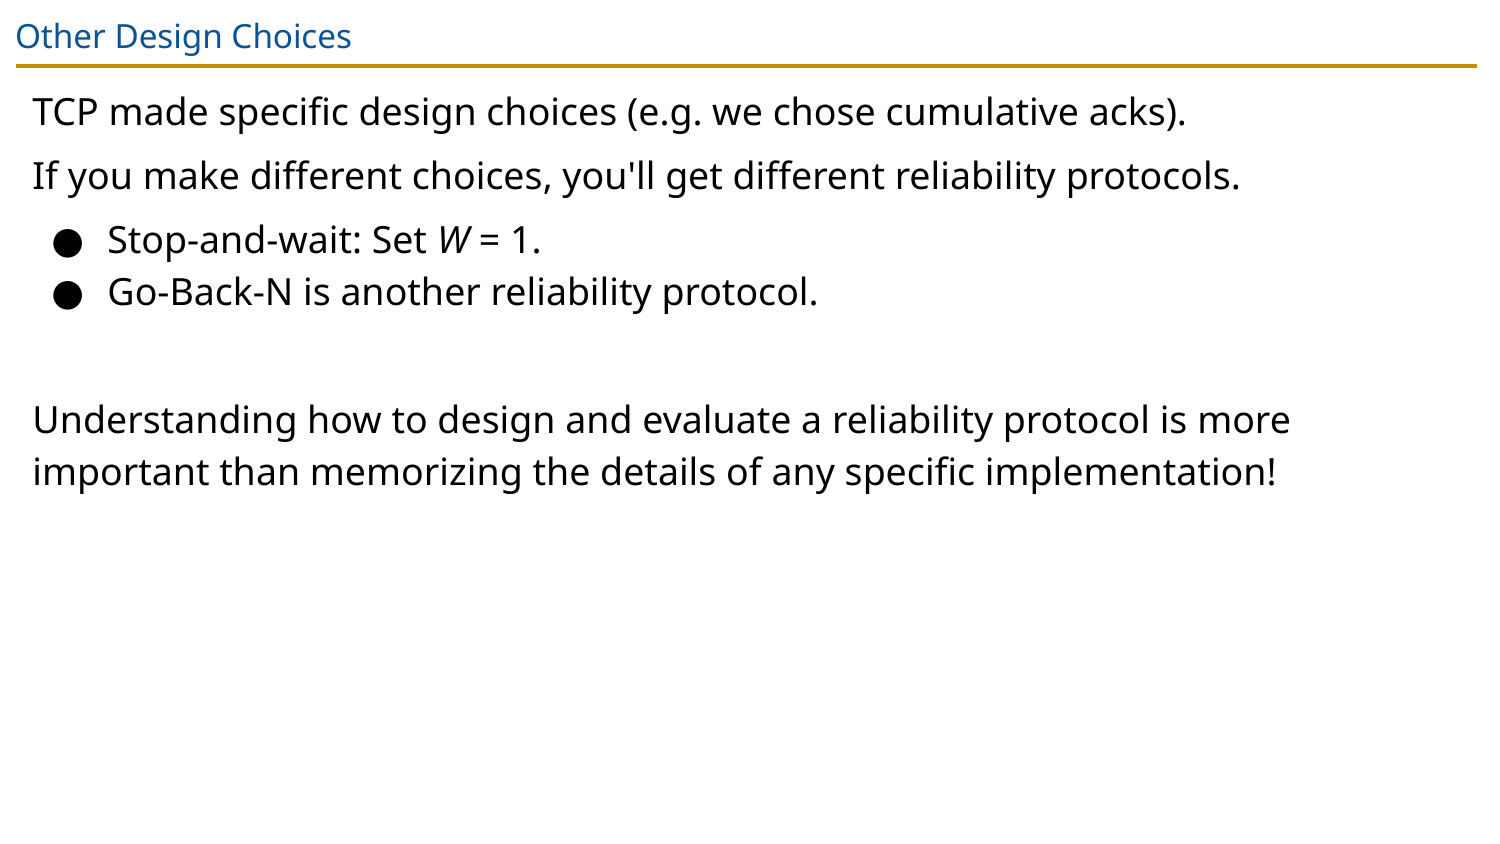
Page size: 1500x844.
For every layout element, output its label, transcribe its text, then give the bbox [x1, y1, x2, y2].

title Other Design Choices [0, 0, 1398, 65]
list TCP made specific design choices (e.g. we chose cumulative acks). If you make different choices, you'll get different reliability protocols. Stop-and-wait: Set W = 1. Go-Back-N is another reliability protocol. Understanding how to design and evaluate a reliability protocol is more important than memorizing the details of any specific implementation! [17, 65, 1480, 810]
